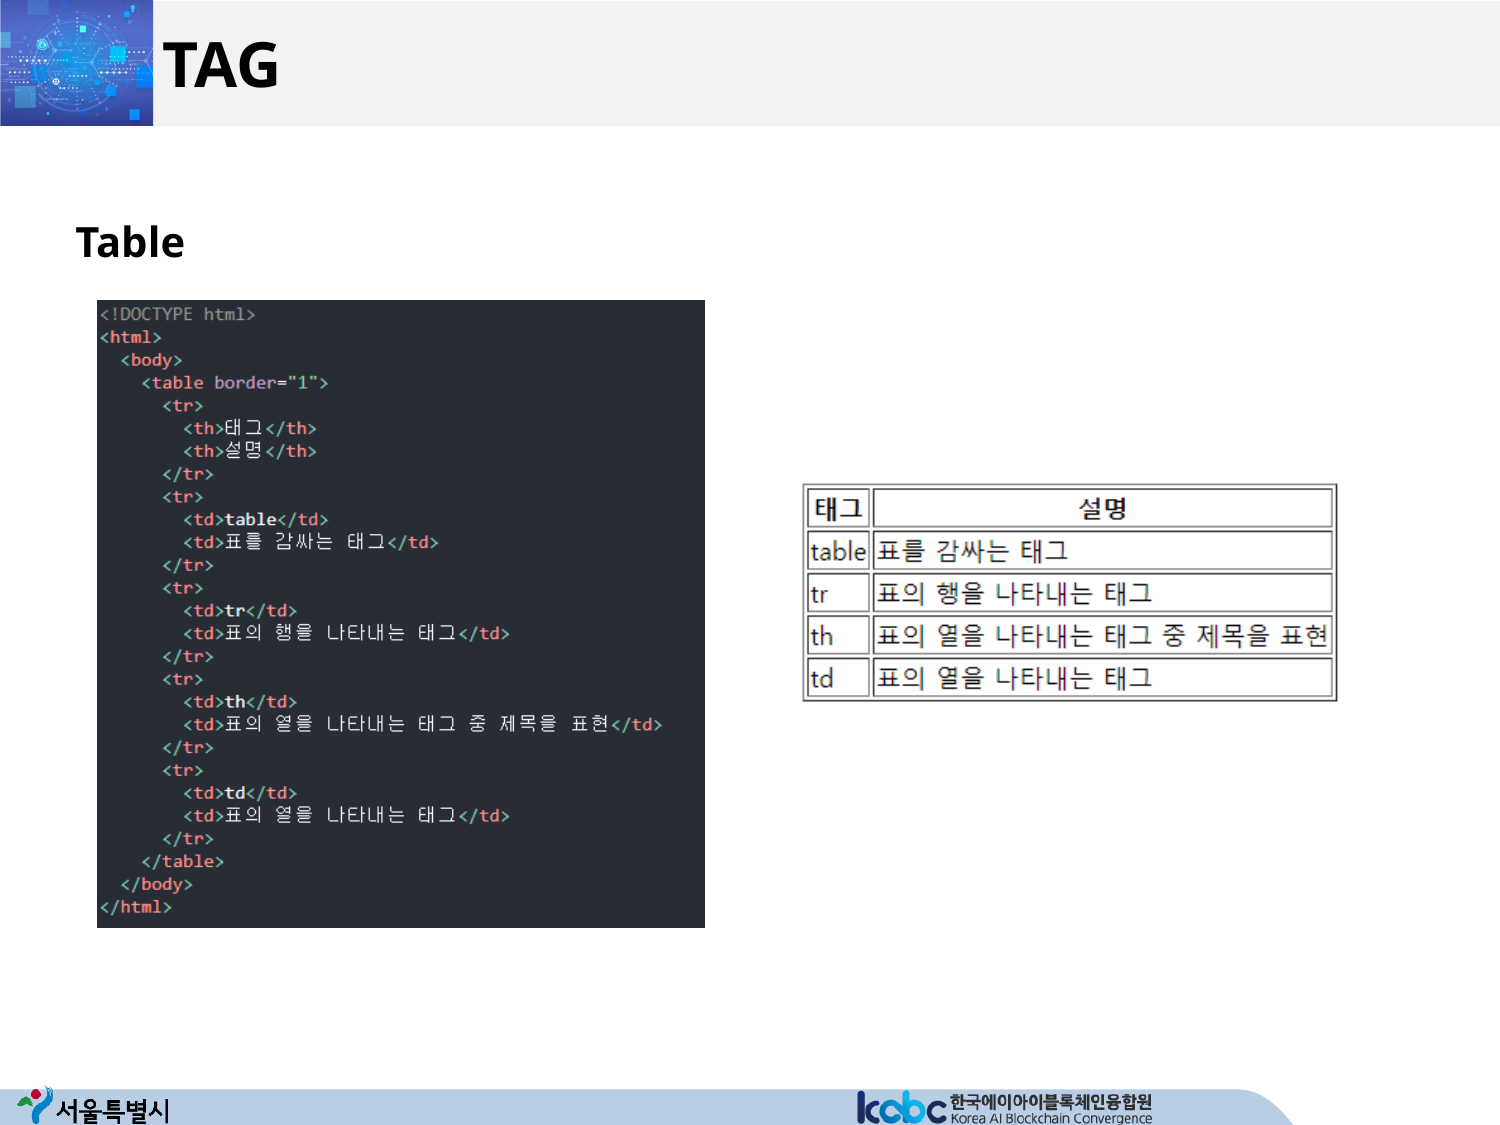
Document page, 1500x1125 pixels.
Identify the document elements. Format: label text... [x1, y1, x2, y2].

picture [17, 1085, 168, 1124]
picture [0, 0, 147, 126]
picture [856, 1084, 1164, 1125]
title TAG [147, 0, 1443, 126]
picture [794, 476, 1408, 752]
picture [96, 300, 705, 928]
list Table [60, 183, 1443, 1046]
